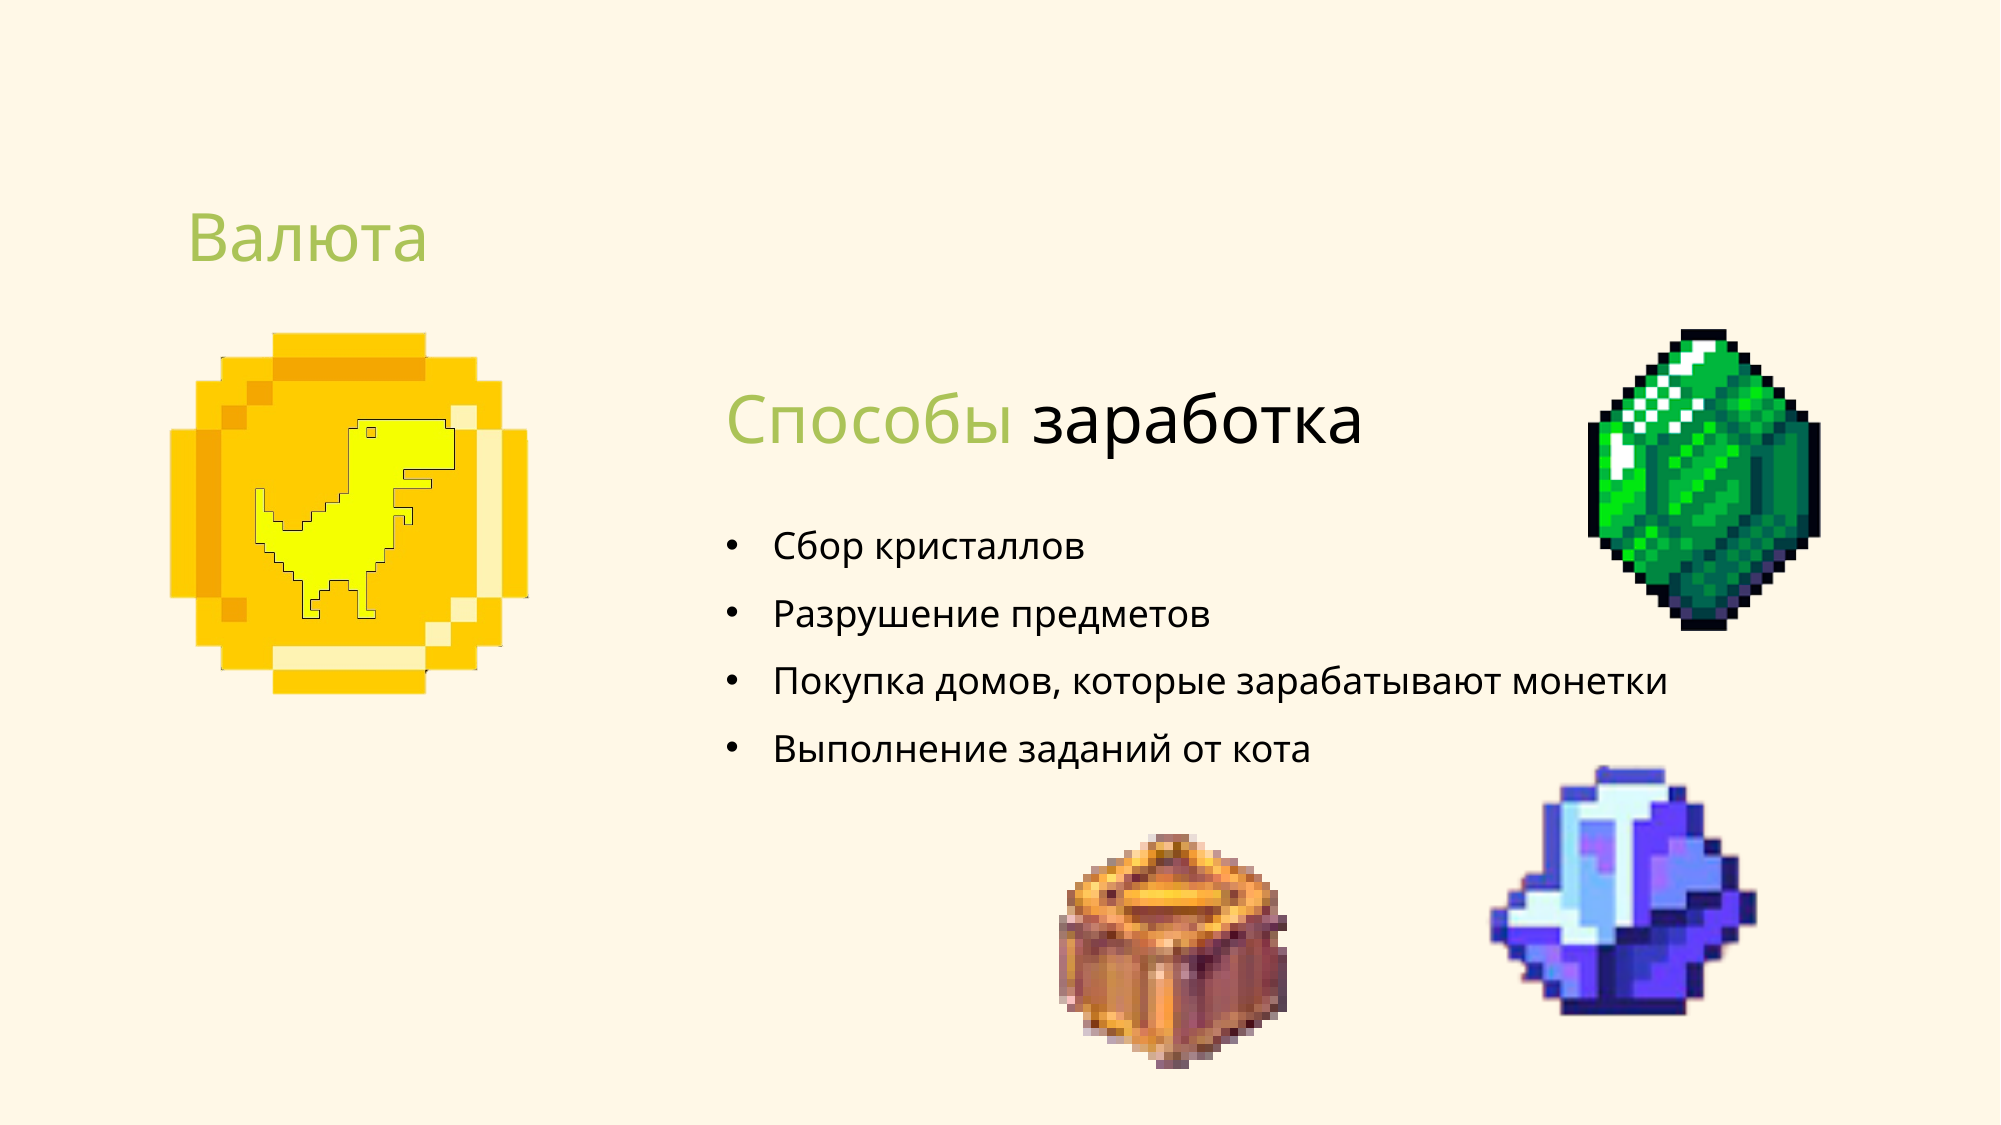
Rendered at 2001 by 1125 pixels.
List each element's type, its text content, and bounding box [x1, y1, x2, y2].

text_box Сбор кристаллов Разрушение предметов Покупка домов, которые зарабатывают монетки Выполнение заданий от кота [710, 492, 1726, 822]
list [145, 309, 553, 718]
picture [1455, 718, 1807, 1069]
text_box Способы заработка [710, 337, 1588, 466]
picture [1588, 329, 1821, 631]
picture [1059, 834, 1287, 1069]
title Валюта [171, 168, 1144, 284]
